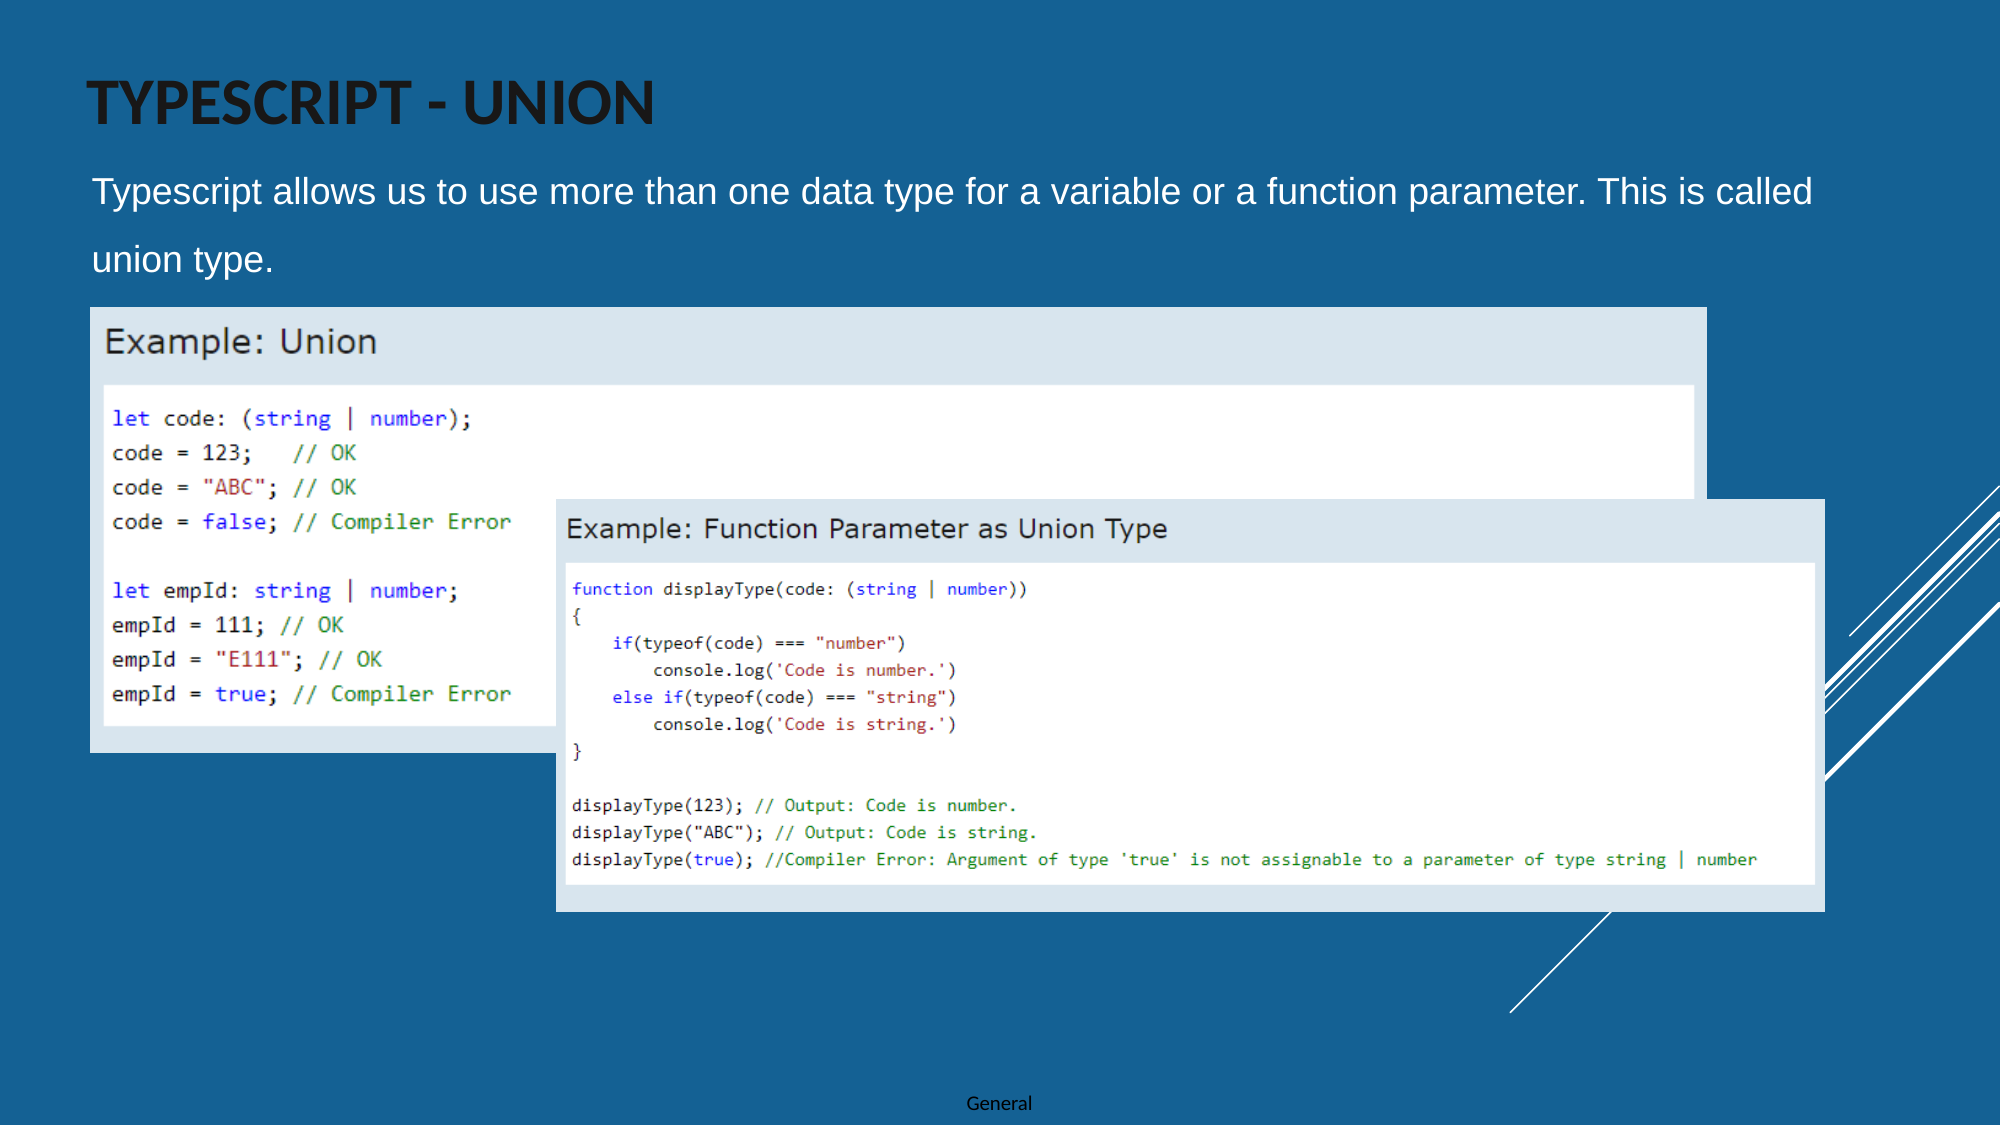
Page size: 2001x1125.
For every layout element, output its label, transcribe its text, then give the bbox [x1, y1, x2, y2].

picture [90, 307, 1825, 913]
text_box TYPESCRIPT - UNION [71, 50, 673, 146]
text_box Typescript allows us to use more than one data type for a variable or a function parameter. This is called union type. [76, 137, 1897, 288]
